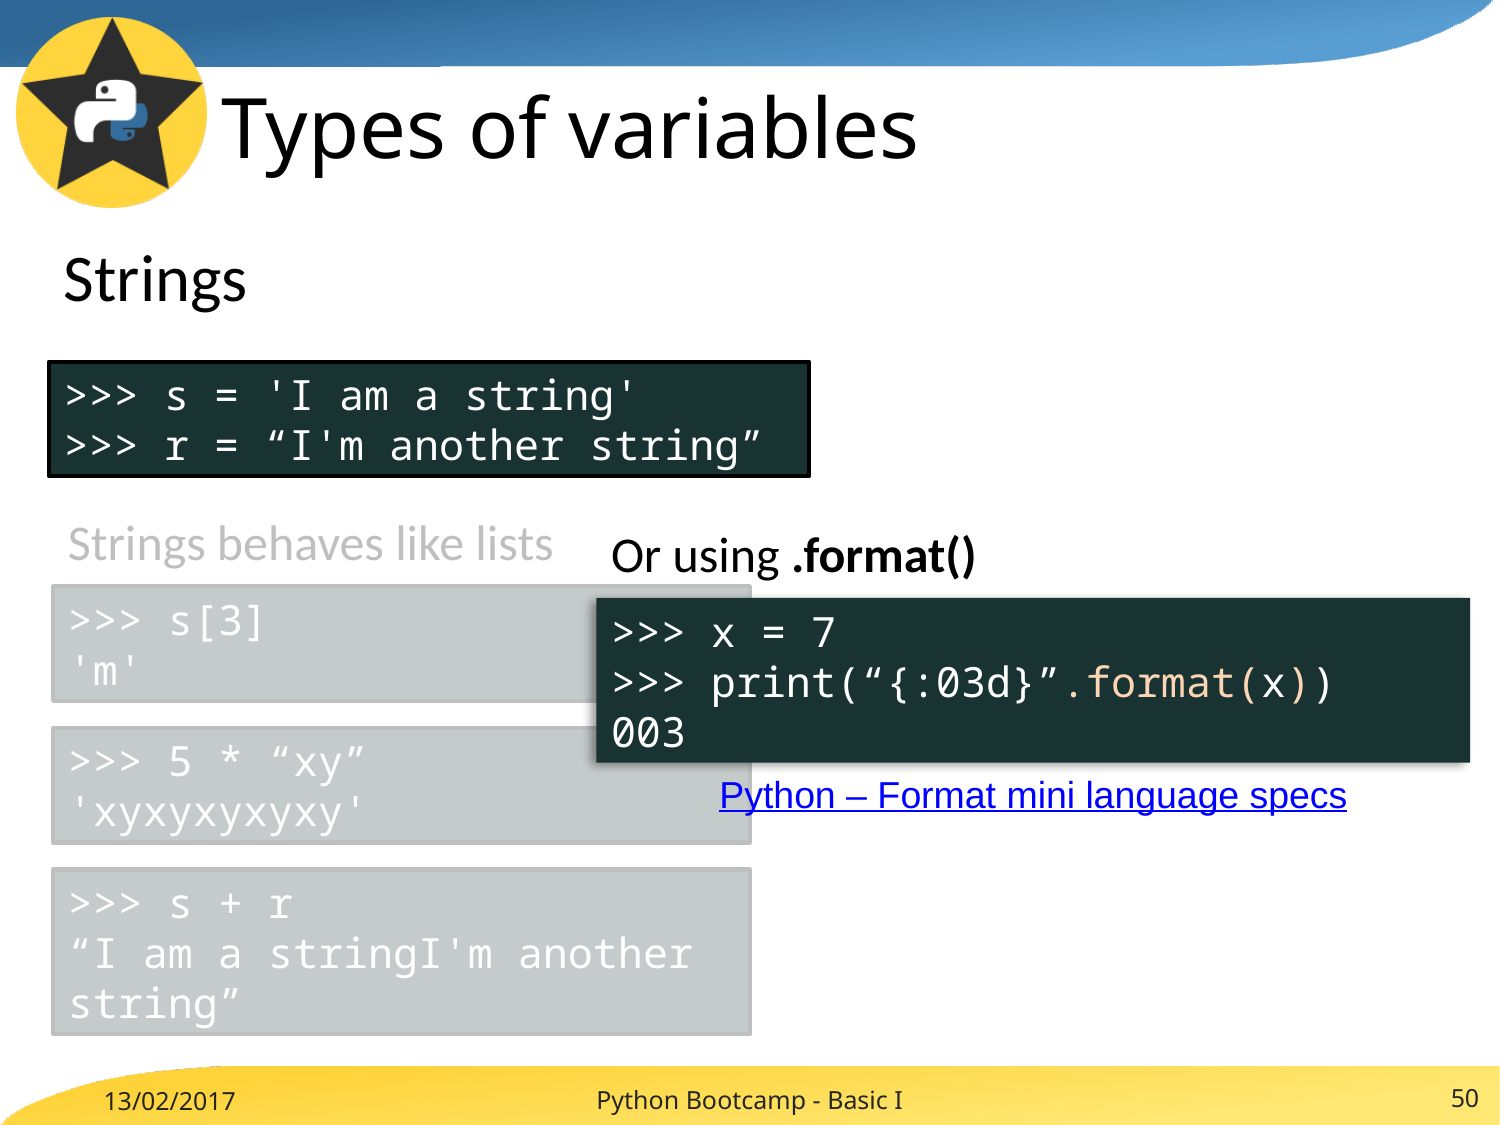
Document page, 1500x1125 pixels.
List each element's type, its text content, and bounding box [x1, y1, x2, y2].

text_box Python – Format mini language specs [596, 763, 1471, 823]
text_box Strings [49, 227, 416, 303]
text_box >>> x = 7 >>> print(“{:03d}”.format(x)) 003 [596, 597, 1471, 763]
text_box Or using .format() [596, 515, 1459, 591]
slide_number 50 [1144, 1069, 1495, 1125]
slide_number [88, 1070, 439, 1125]
footer Python Bootcamp - Basic I [512, 1069, 988, 1125]
picture [0, 1066, 1500, 1125]
title Types of variables [206, 66, 1425, 185]
text_box >>> s = 'I am a string' >>> r = “I'm another string” [47, 360, 811, 478]
text_box [0, 501, 929, 1061]
picture [0, 0, 1500, 208]
